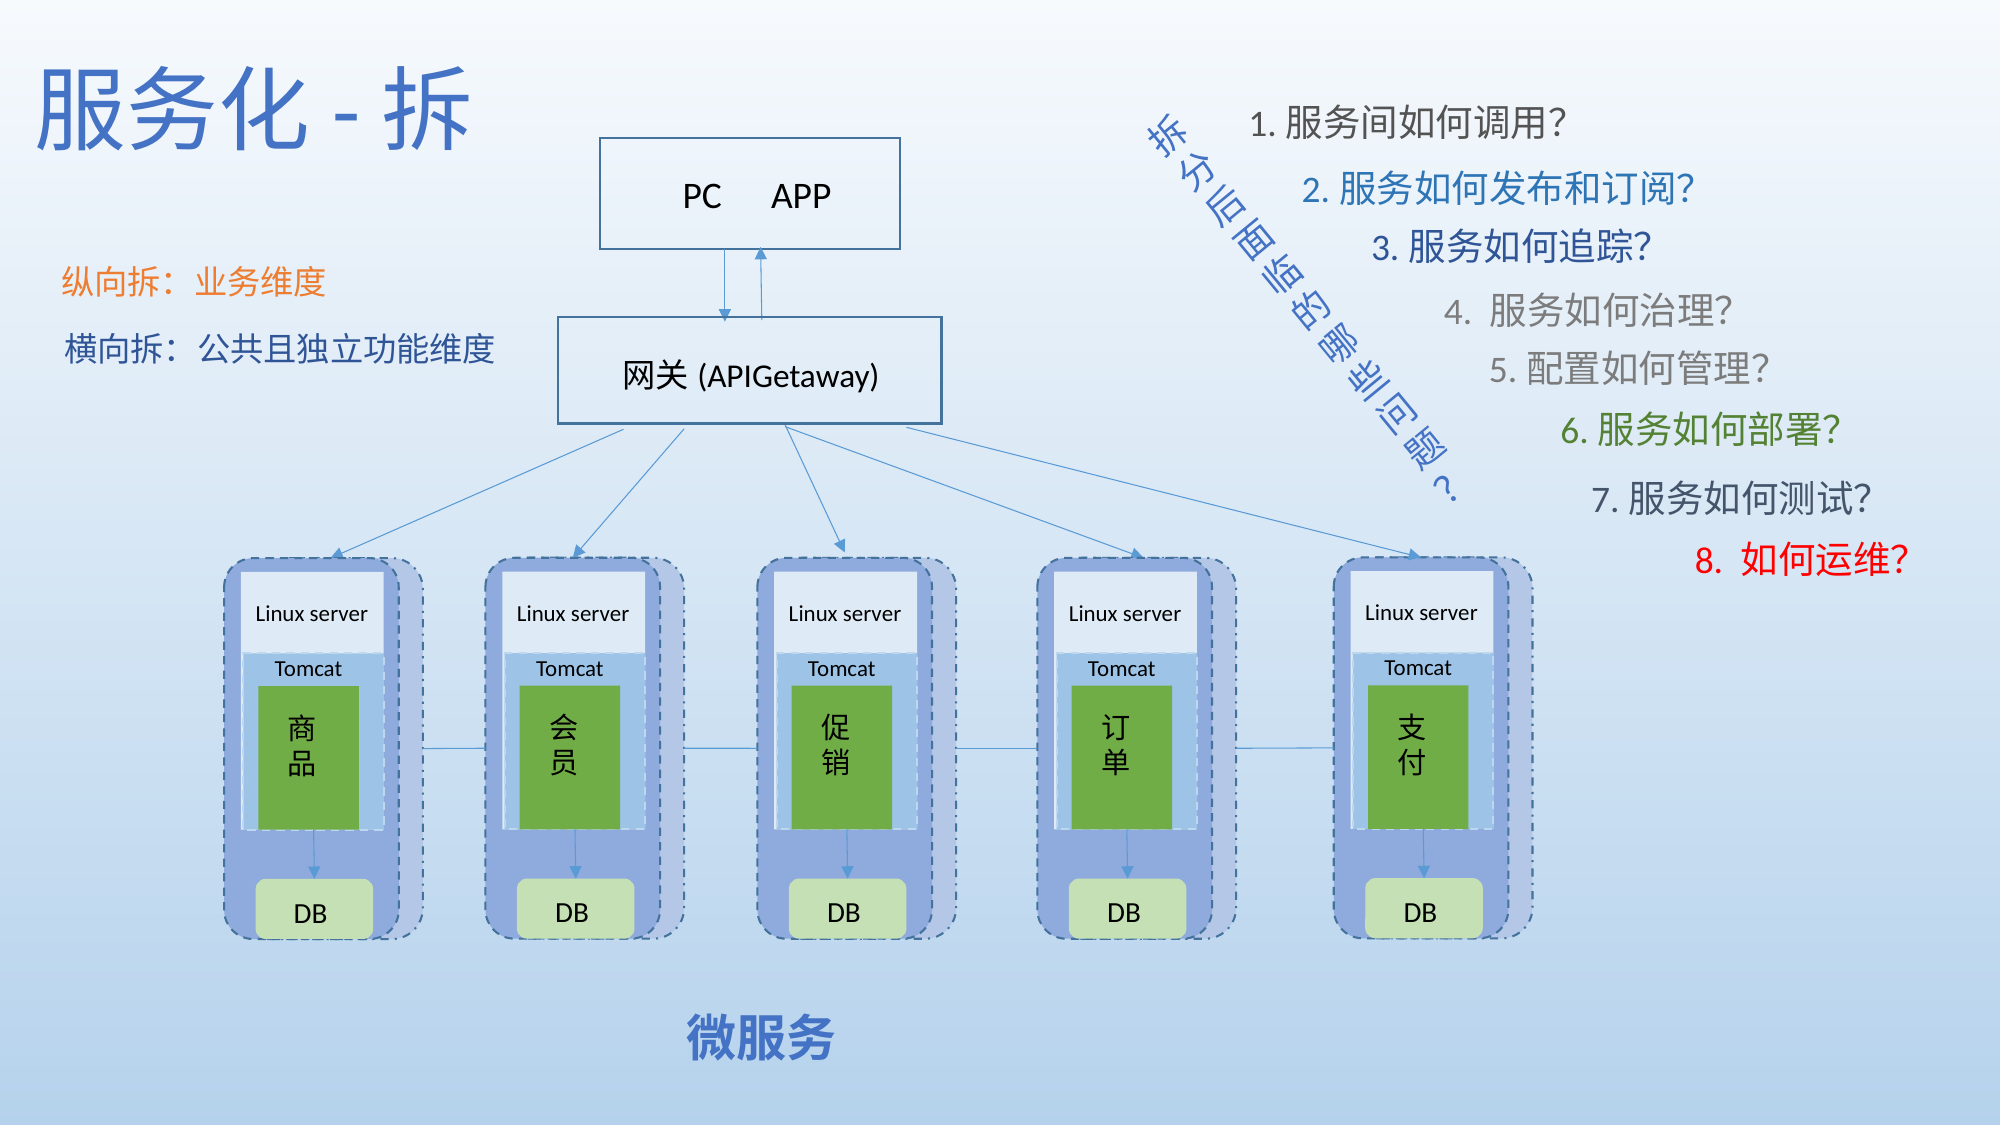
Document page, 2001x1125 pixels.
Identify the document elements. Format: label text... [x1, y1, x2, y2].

text_box 3.服务如何追踪？ [1533, 215, 1686, 276]
text_box 7.服务如何测试？ [1576, 467, 1906, 528]
text_box 1.服务间如何调用？ [1233, 92, 1601, 152]
text_box 5.配置如何管理？ [1533, 337, 1804, 398]
text_box 6.服务如何部署？ [1545, 398, 1876, 458]
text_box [224, 137, 1533, 1075]
text_box 纵向拆：业务维度 [46, 253, 224, 309]
text_box 8. 如何运维？ [1680, 528, 1944, 589]
text_box 服务化-拆 [19, 43, 489, 169]
text_box 4. 服务如何治理？ [1533, 279, 1767, 337]
text_box 横向拆：公共且独立功能维度 [49, 320, 224, 376]
text_box 2.服务如何发布和订阅？ [1533, 157, 1729, 218]
text_box 拆 分 后 面 临 的 哪 些 问 题 ？ [1120, 89, 1215, 137]
